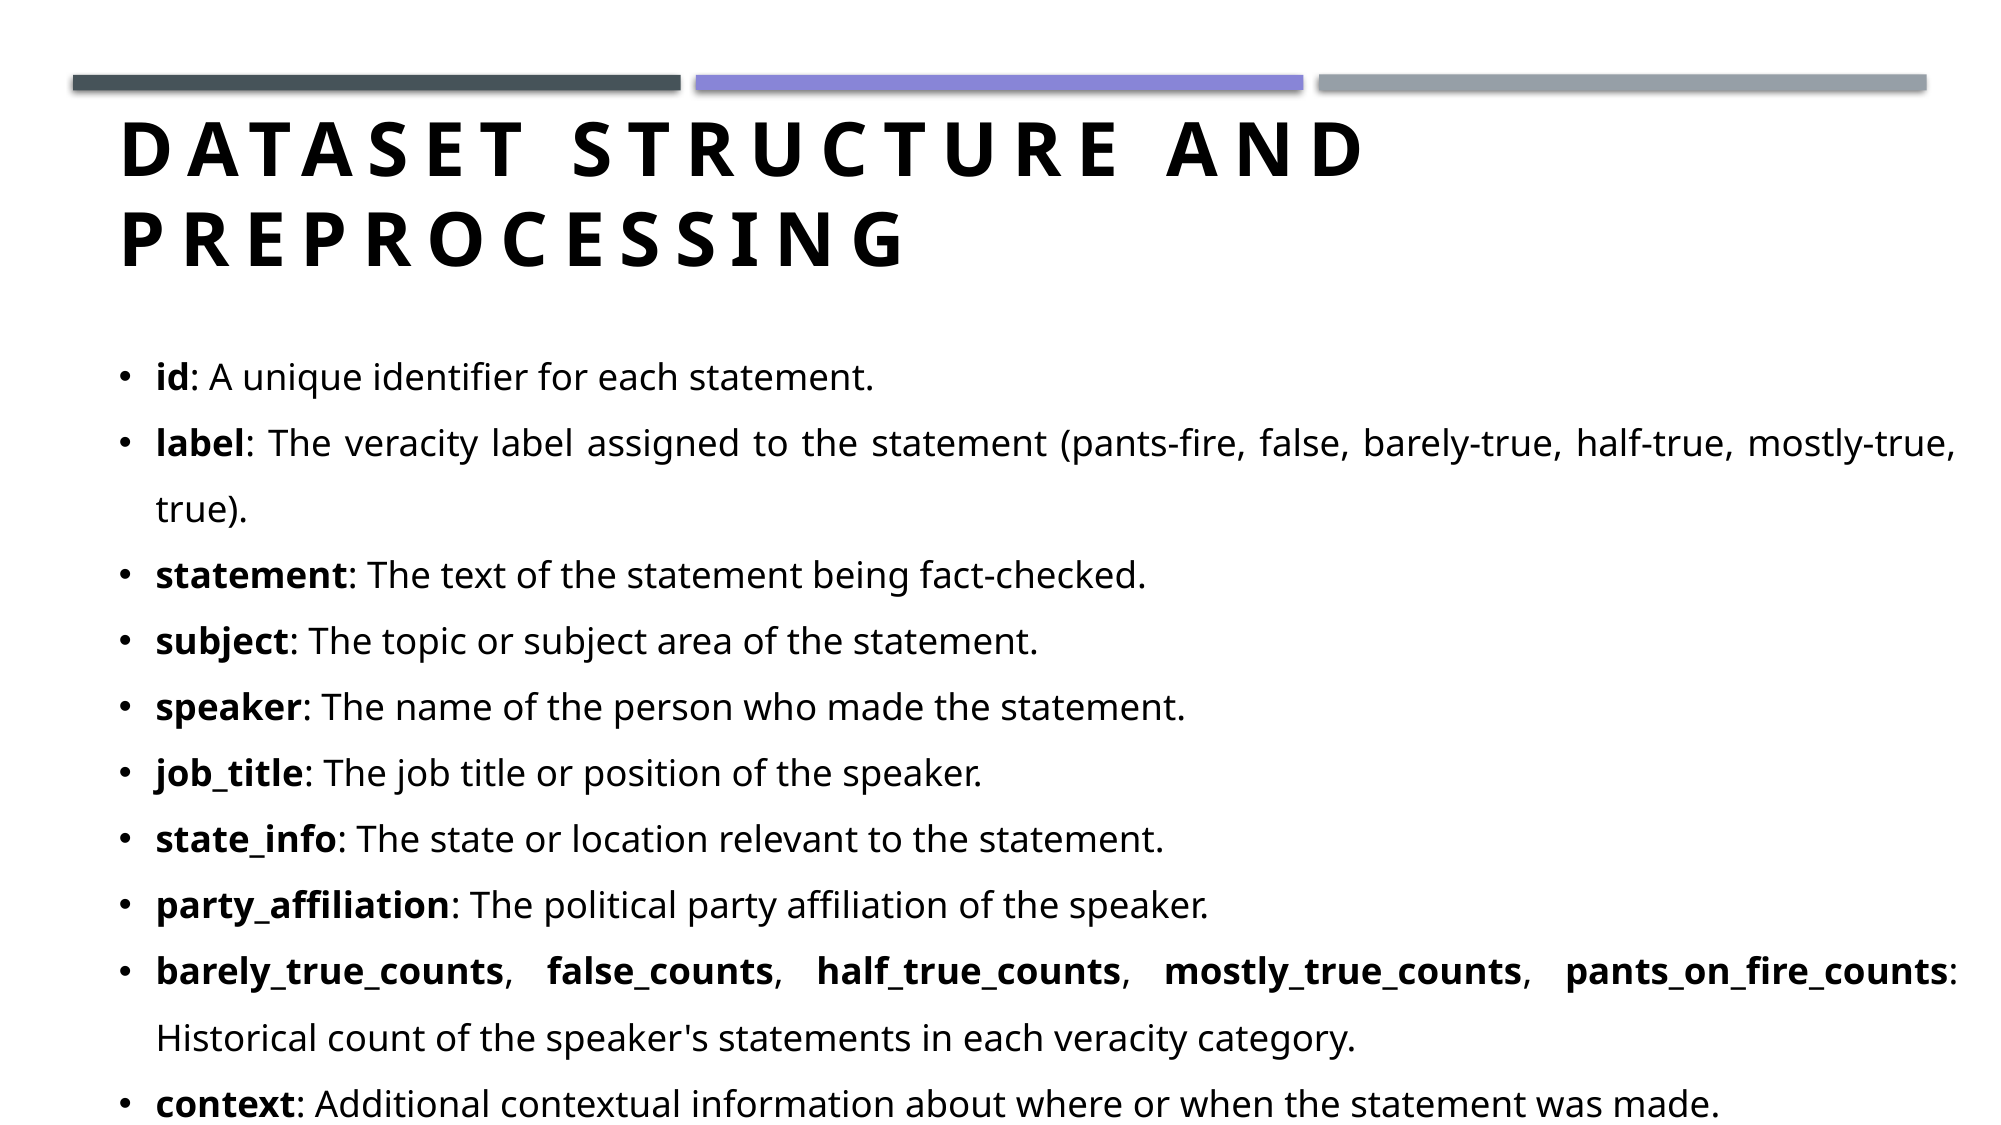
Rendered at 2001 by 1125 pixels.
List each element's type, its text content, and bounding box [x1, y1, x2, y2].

text_box Dataset structure and preprocessing [118, 90, 1882, 293]
text_box id: A unique identifier for each statement. label: The veracity label assigned to the statement (pants-fire, false, barely-true, half-true, mostly-true, true). statement: The text of the statement being fact-checked. subject: The topic or subject area of the statement. speaker: The name of the person who made the statement. job_title: The job title or position of the speaker. state_info: The state or location relevant to the statement. party_affiliation: The political party affiliation of the speaker. barely_true_counts, false_counts, half_true_counts, mostly_true_counts, pants_on_fire_counts: Historical count of the speaker's statements in each veracity category. context: Additional contextual information about where or when the statement was made. [118, 331, 1959, 1125]
